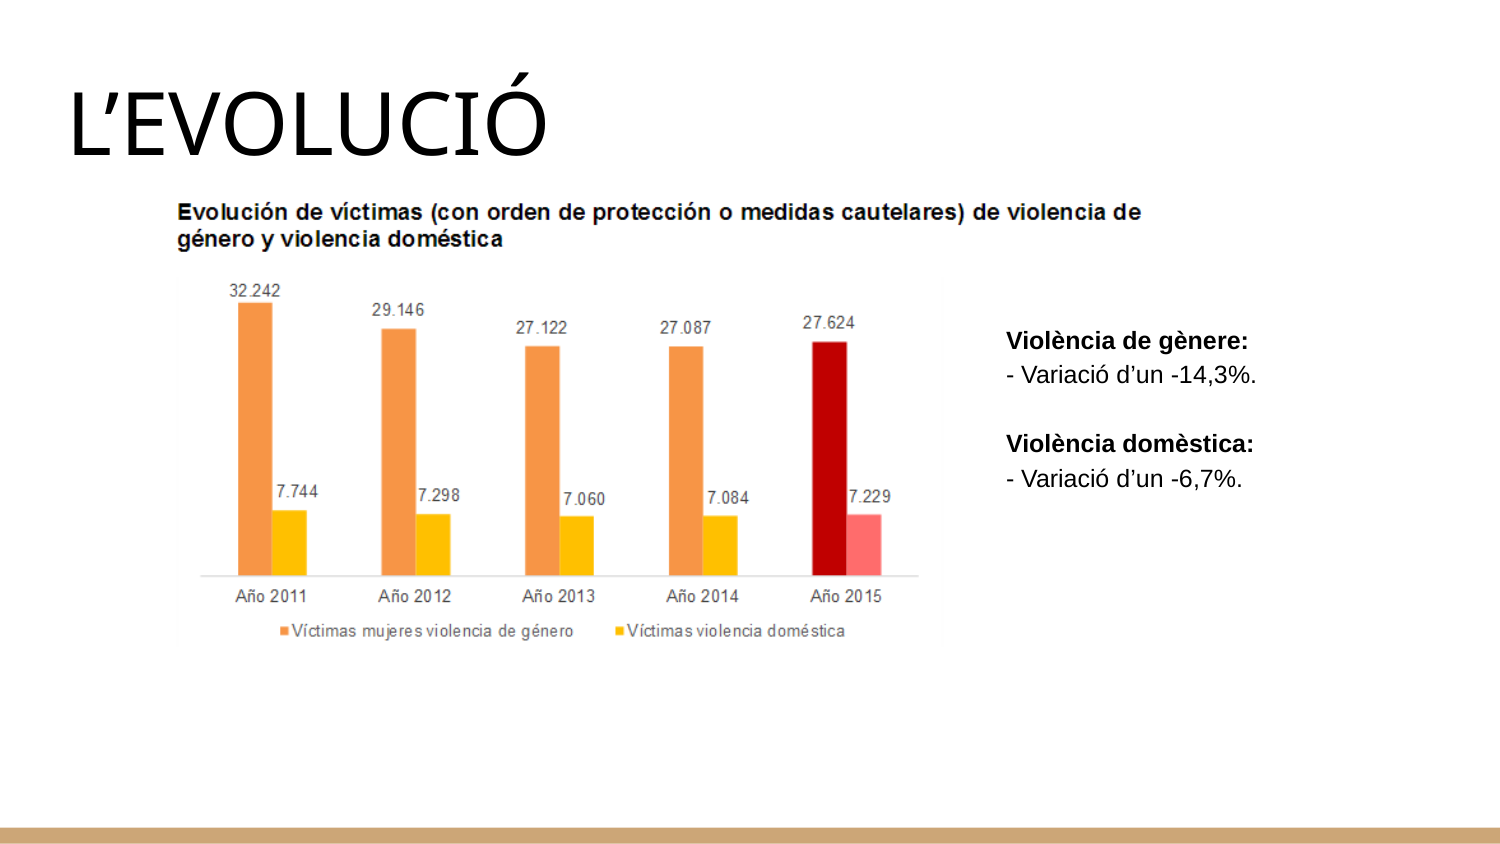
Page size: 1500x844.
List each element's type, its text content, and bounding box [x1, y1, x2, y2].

text_box Violència de gènere: - Variació d’un -14,3%. Violència domèstica: - Variació d’un -6,7%. [1156, 305, 1388, 539]
picture [171, 197, 1151, 647]
title L’EVOLUCIÓ [51, 51, 1449, 189]
